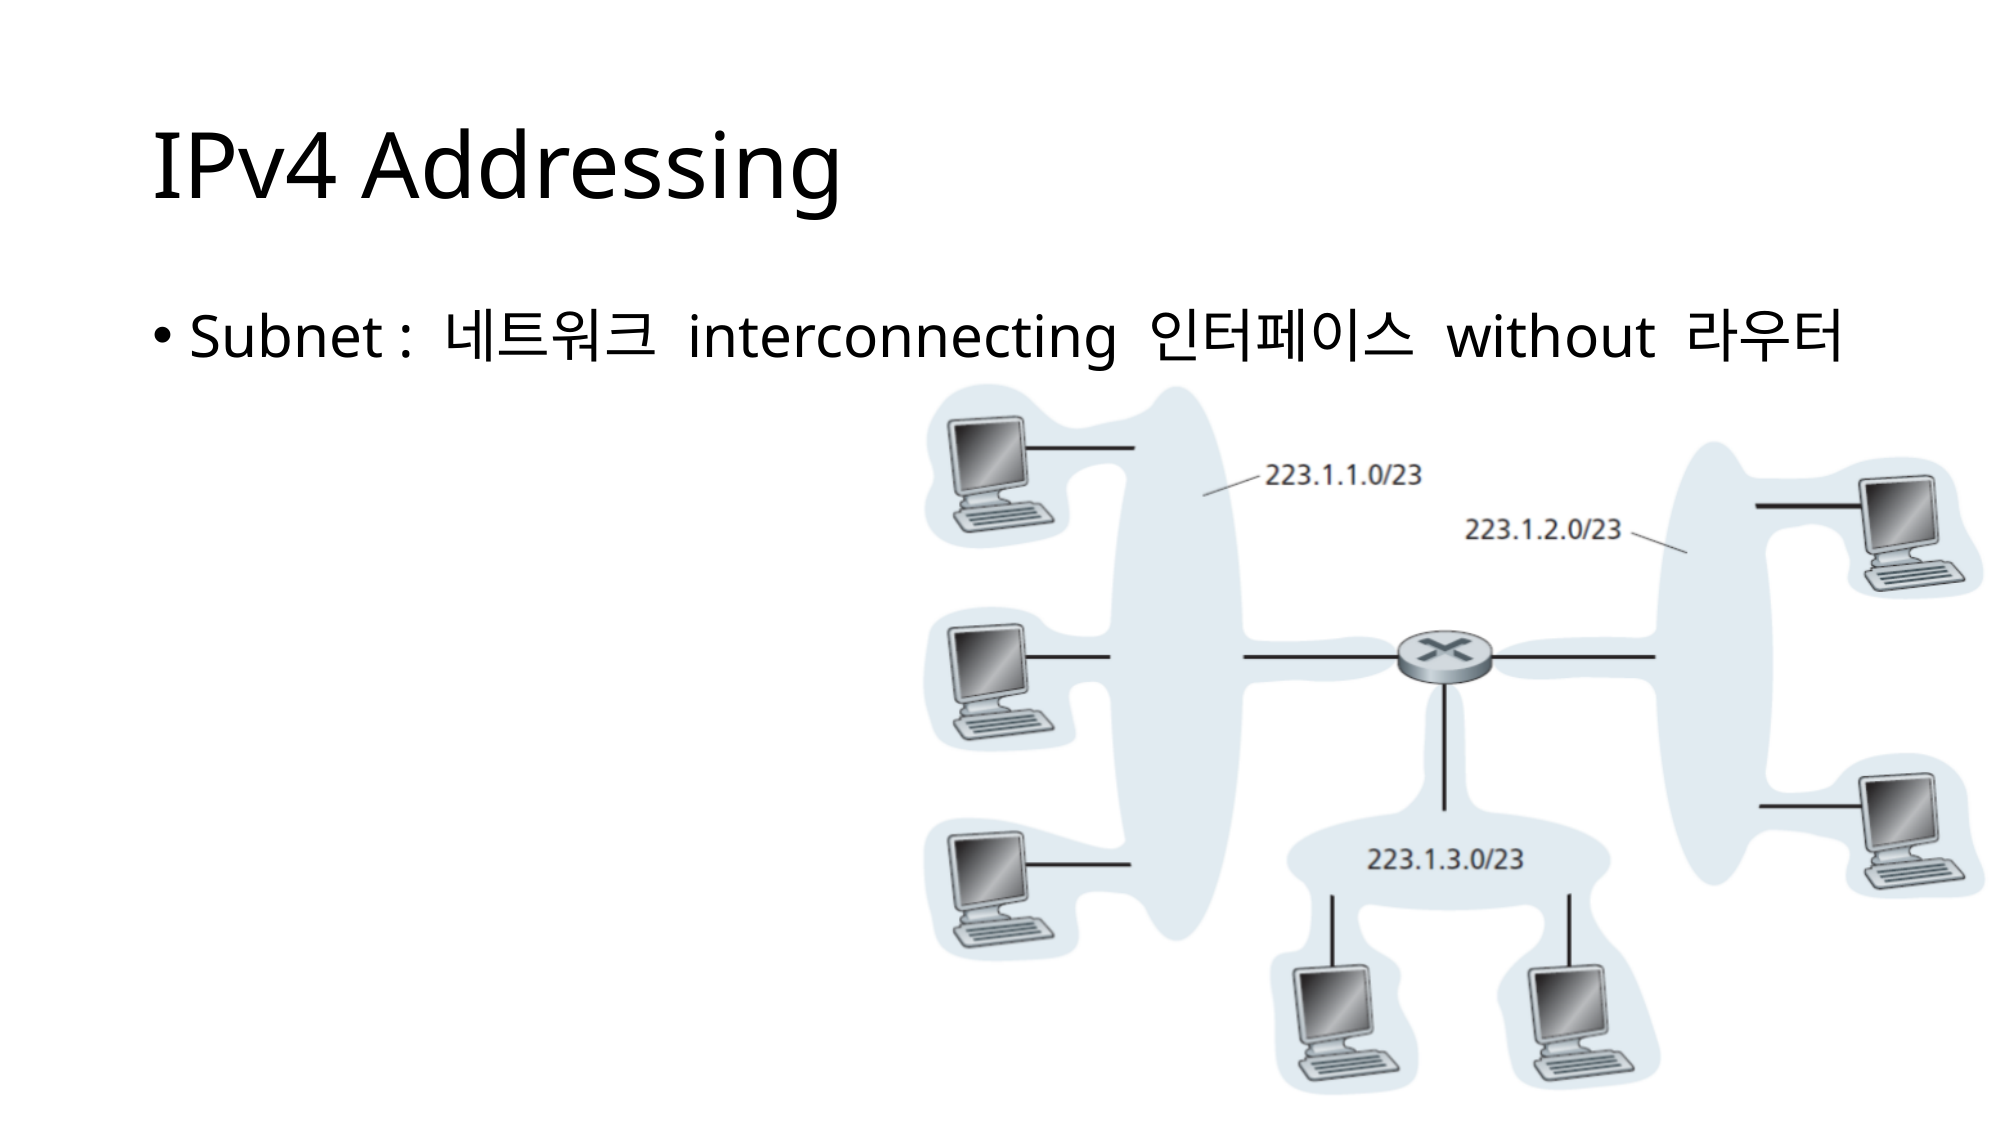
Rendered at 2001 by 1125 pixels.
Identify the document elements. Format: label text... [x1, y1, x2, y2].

title IPv4 Addressing [137, 59, 1863, 278]
list Subnet : 네트워크 interconnecting 인터페이스 without 라우터 [137, 299, 1863, 1014]
picture [889, 377, 2000, 1125]
